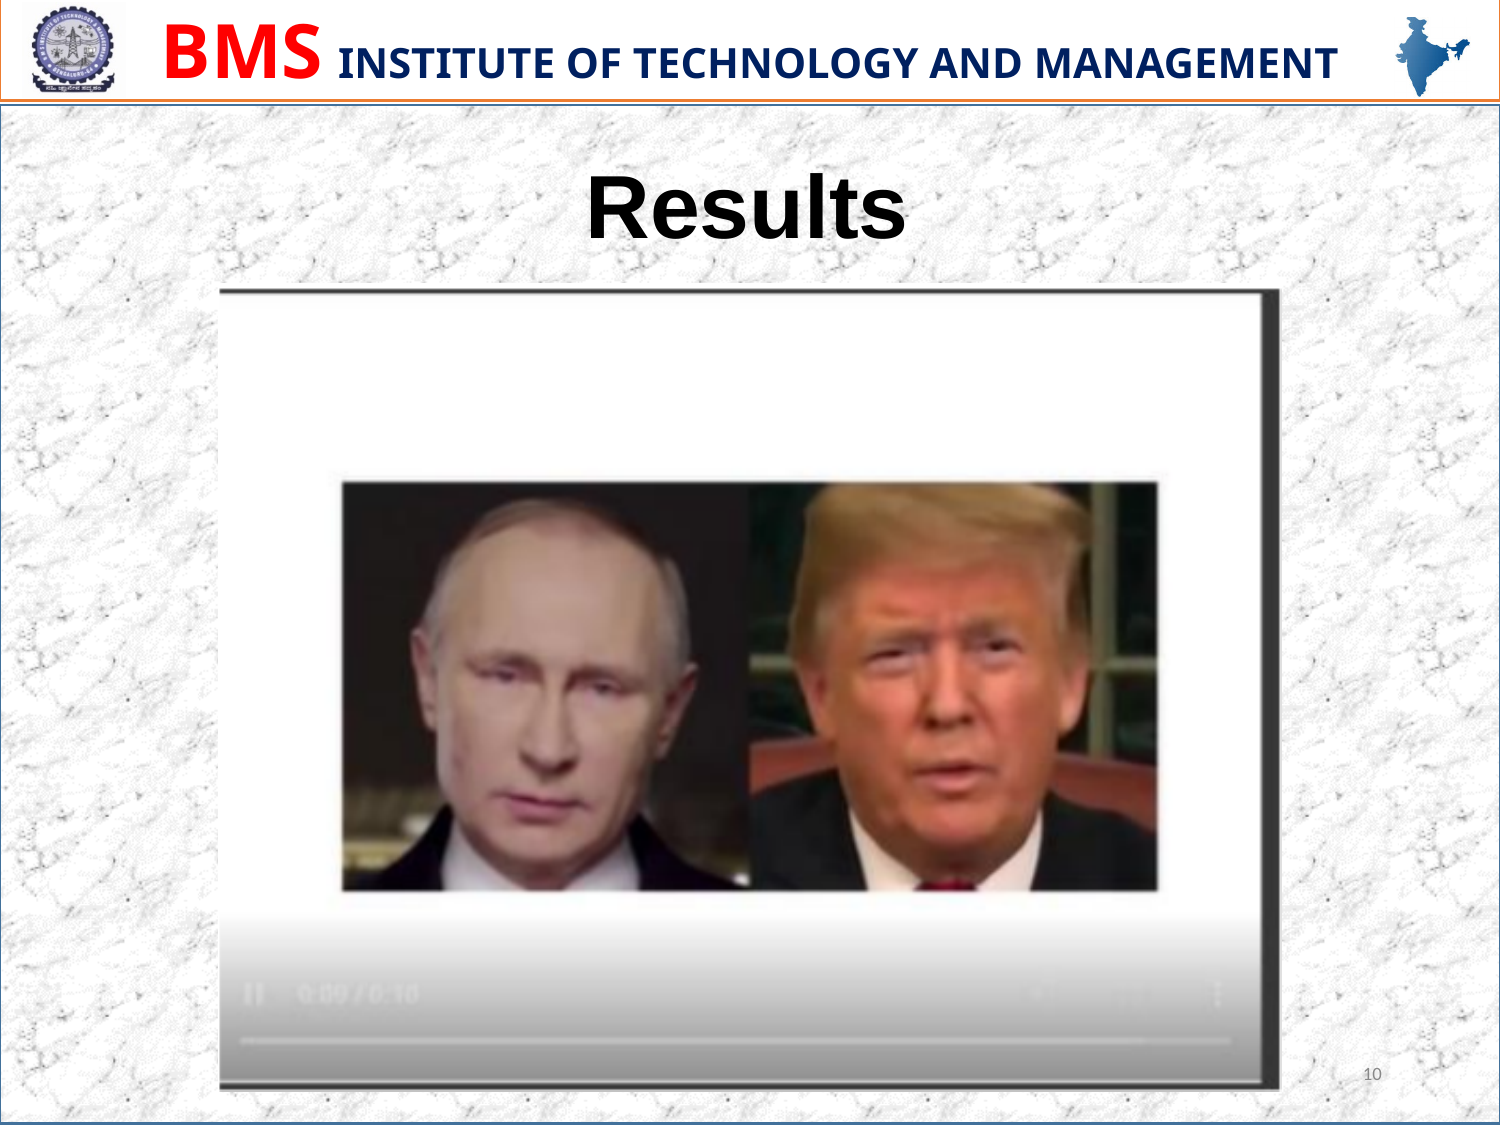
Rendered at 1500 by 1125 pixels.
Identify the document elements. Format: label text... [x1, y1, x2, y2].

slide_number 10 [1059, 1042, 1397, 1103]
text_box Results [219, 133, 1275, 272]
picture [1, 106, 1499, 1122]
picture [1394, 17, 1471, 98]
picture [22, 2, 126, 98]
